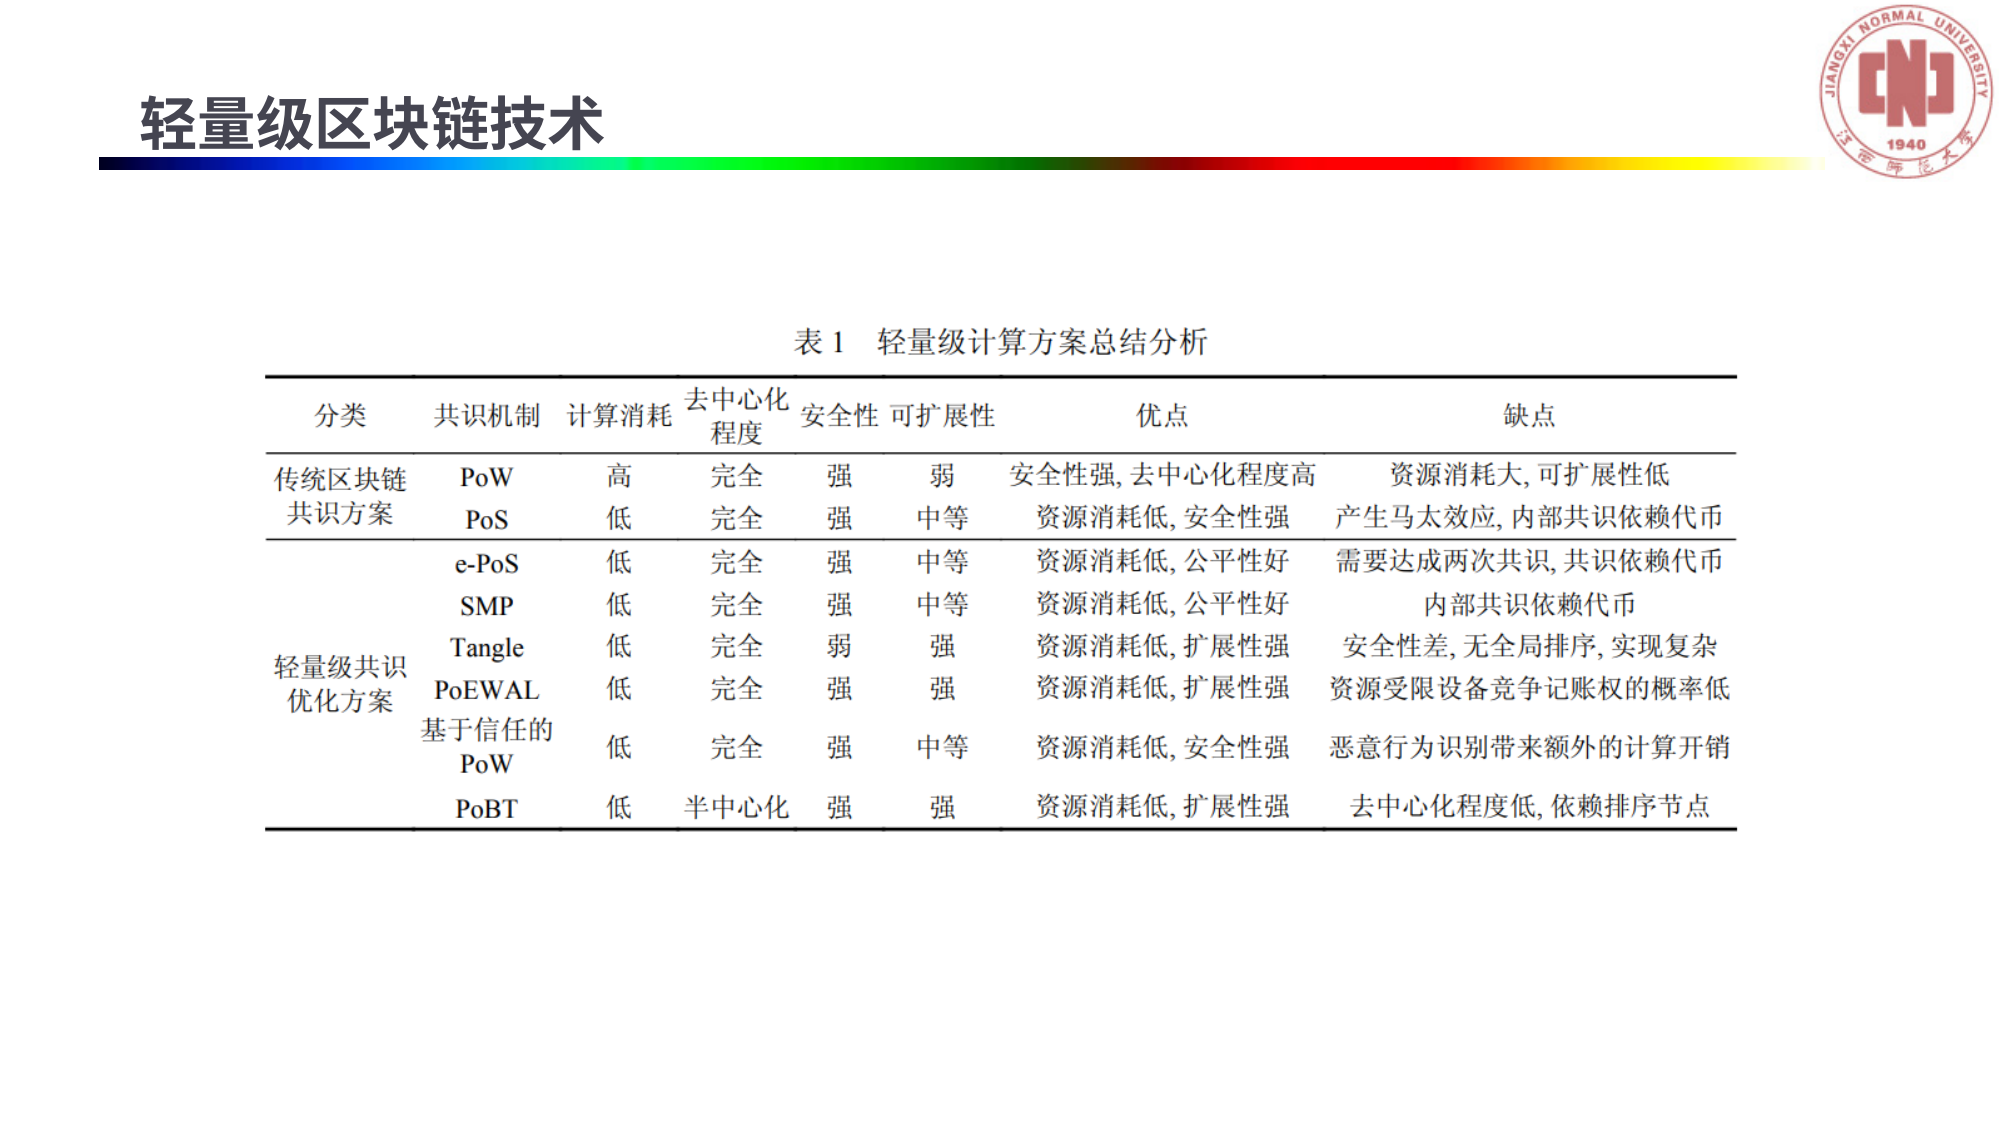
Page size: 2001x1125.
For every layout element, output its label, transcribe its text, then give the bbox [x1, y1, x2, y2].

picture [1796, 2, 1999, 182]
picture [244, 301, 1806, 854]
picture [99, 157, 124, 170]
text_box 轻量级区块链技术 [124, 70, 1925, 174]
